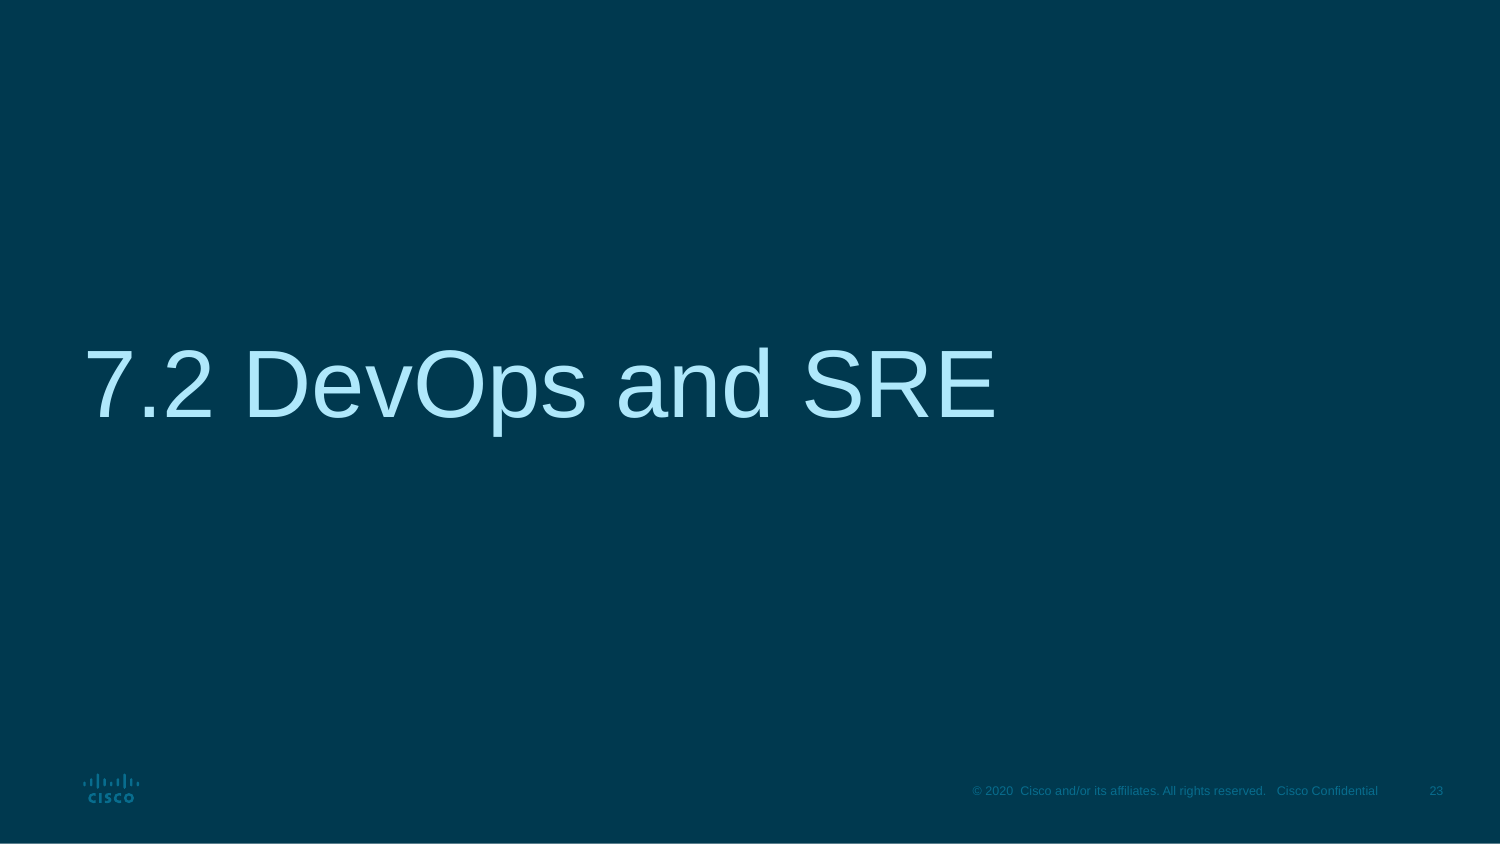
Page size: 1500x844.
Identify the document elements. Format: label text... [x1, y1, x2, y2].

title 7.2 DevOps and SRE [68, 150, 1315, 446]
